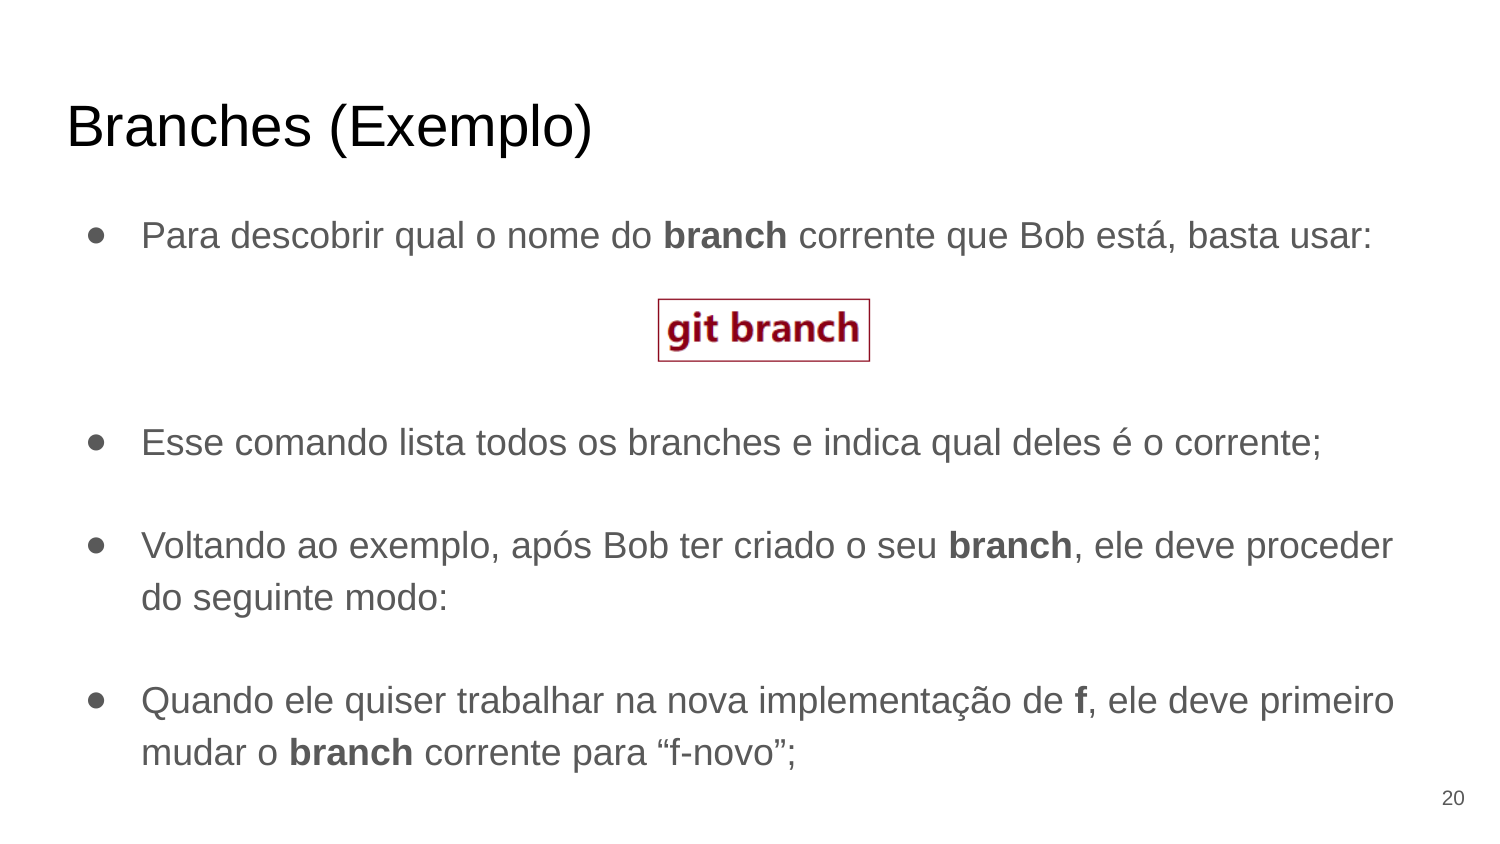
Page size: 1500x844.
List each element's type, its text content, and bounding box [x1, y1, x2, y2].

picture [648, 289, 884, 372]
list Para descobrir qual o nome do branch corrente que Bob está, basta usar: Esse comando lista todos os branches e indica qual deles é o corrente; Voltando ao exemplo, após Bob ter criado o seu branch, ele deve proceder do seguinte modo: Quando ele quiser trabalhar na nova implementação de f, ele deve primeiro mudar o branch corrente para “f-novo”; [51, 189, 1449, 765]
slide_number 20 [1389, 764, 1480, 830]
title Branches (Exemplo) [51, 72, 1449, 167]
